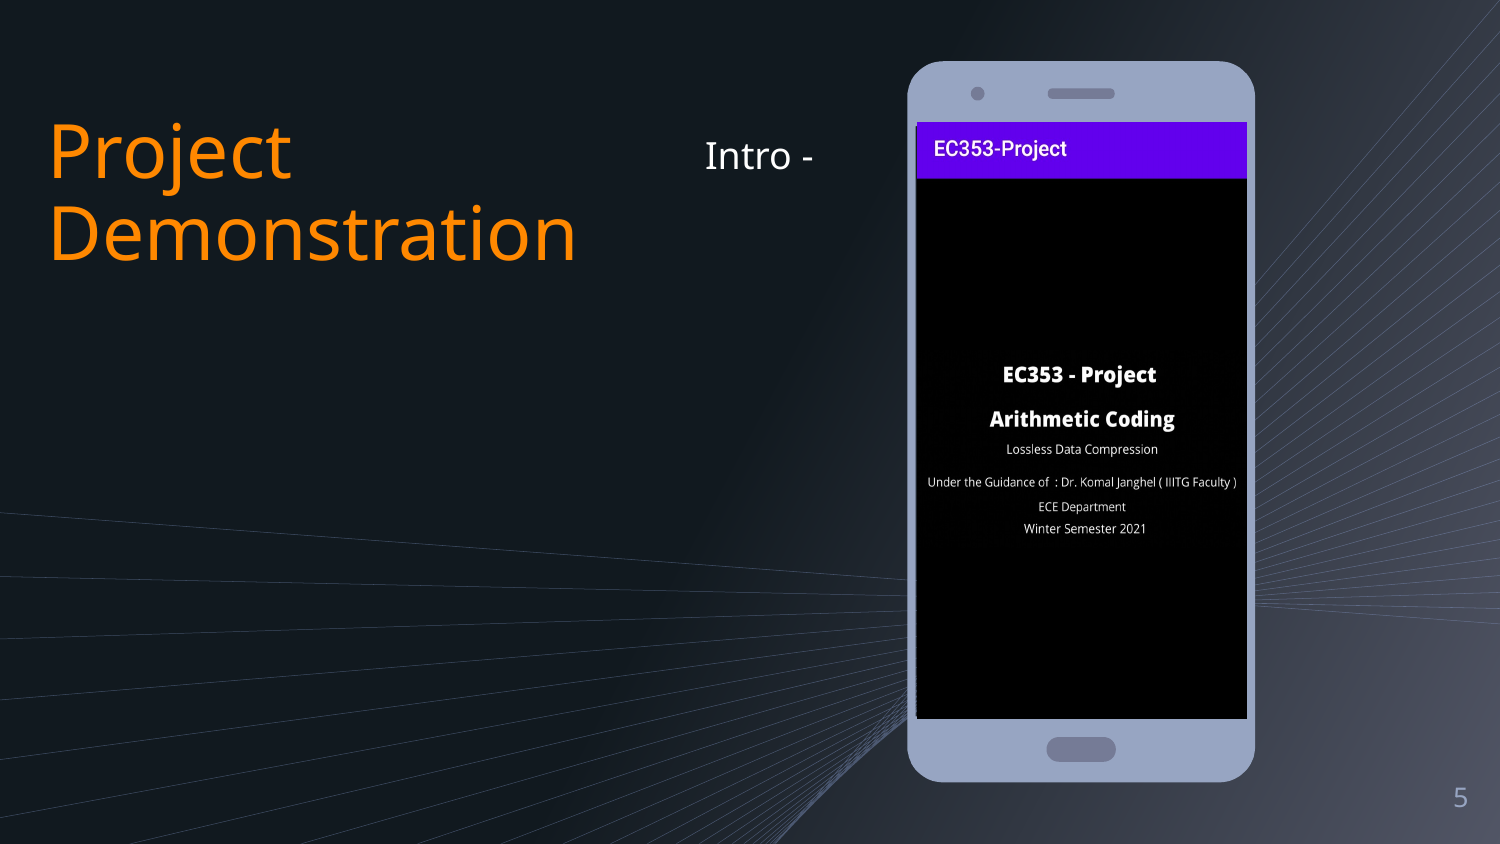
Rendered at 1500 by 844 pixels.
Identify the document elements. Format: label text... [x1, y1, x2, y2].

list Intro - [705, 125, 902, 302]
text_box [907, 60, 1256, 783]
slide_number ‹#› [1378, 766, 1469, 832]
list Project Demonstration [47, 119, 684, 277]
picture [916, 121, 1247, 719]
